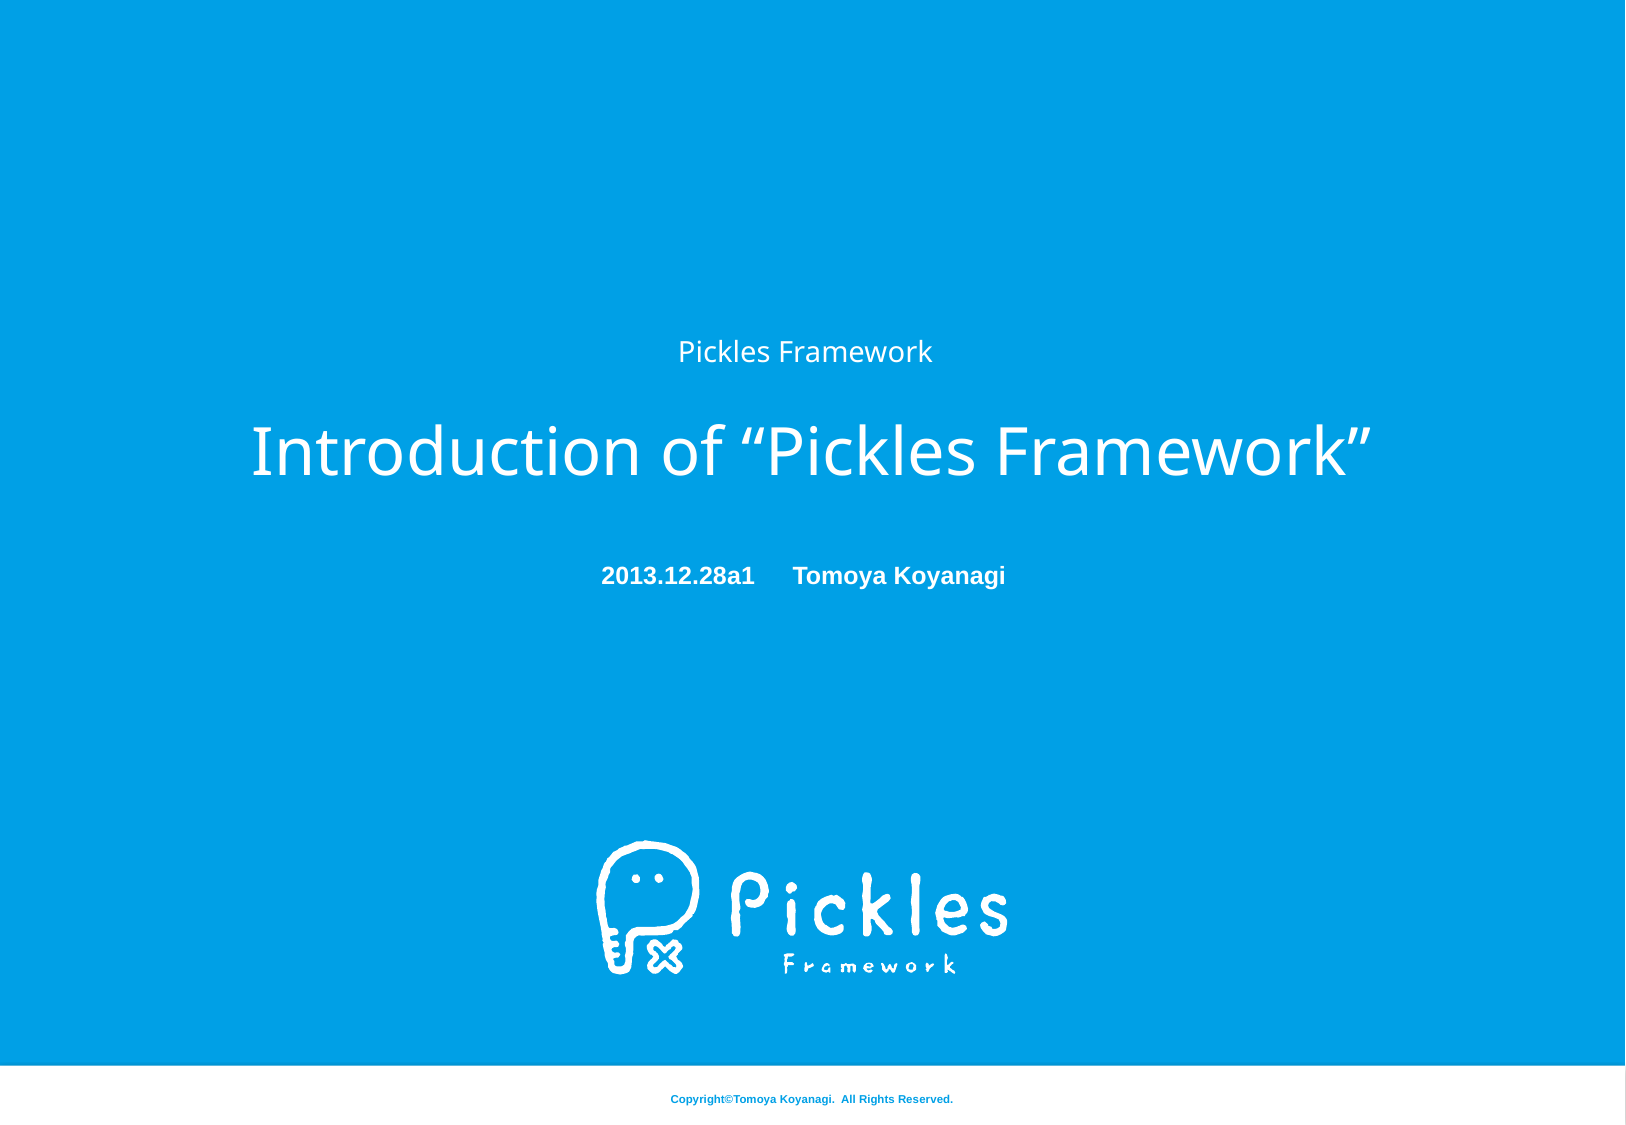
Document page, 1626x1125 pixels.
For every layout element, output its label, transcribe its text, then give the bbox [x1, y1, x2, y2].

picture [724, 1095, 732, 1103]
title Introduction of “Pickles Framework” [81, 384, 1544, 513]
text_box 2013.12.28a1 Tomoya Koyanagi [112, 548, 1496, 601]
text_box Pickles Framework [114, 324, 1496, 378]
